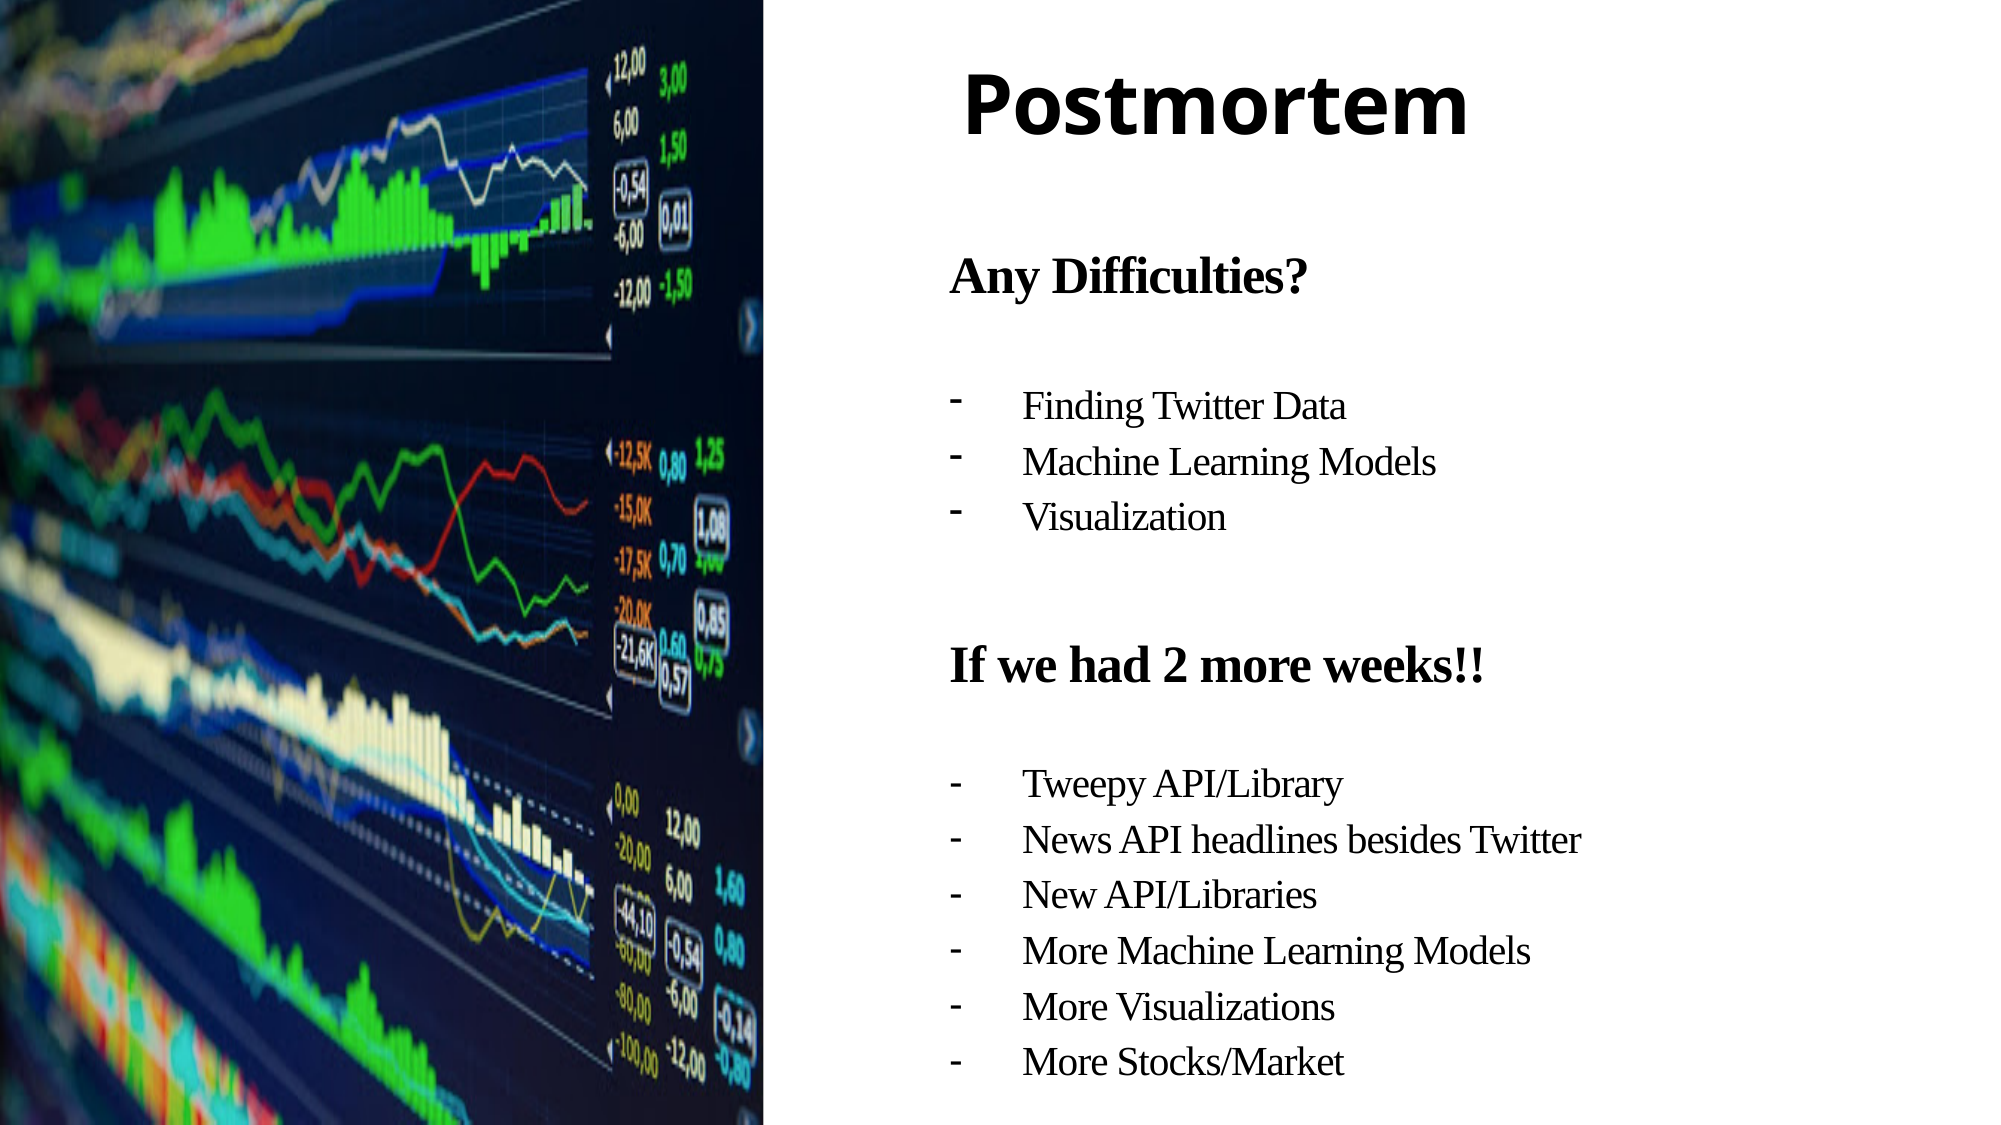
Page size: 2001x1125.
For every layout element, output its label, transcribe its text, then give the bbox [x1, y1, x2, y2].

text_box Postmortem [946, 17, 1938, 161]
picture [0, 0, 764, 1125]
text_box Any Difficulties? Finding Twitter Data Machine Learning Models Visualization If we had 2 more weeks!! Tweepy API/Library News API headlines besides Twitter New API/Libraries More Machine Learning Models More Visualizations More Stocks/Market [934, 178, 1926, 1096]
